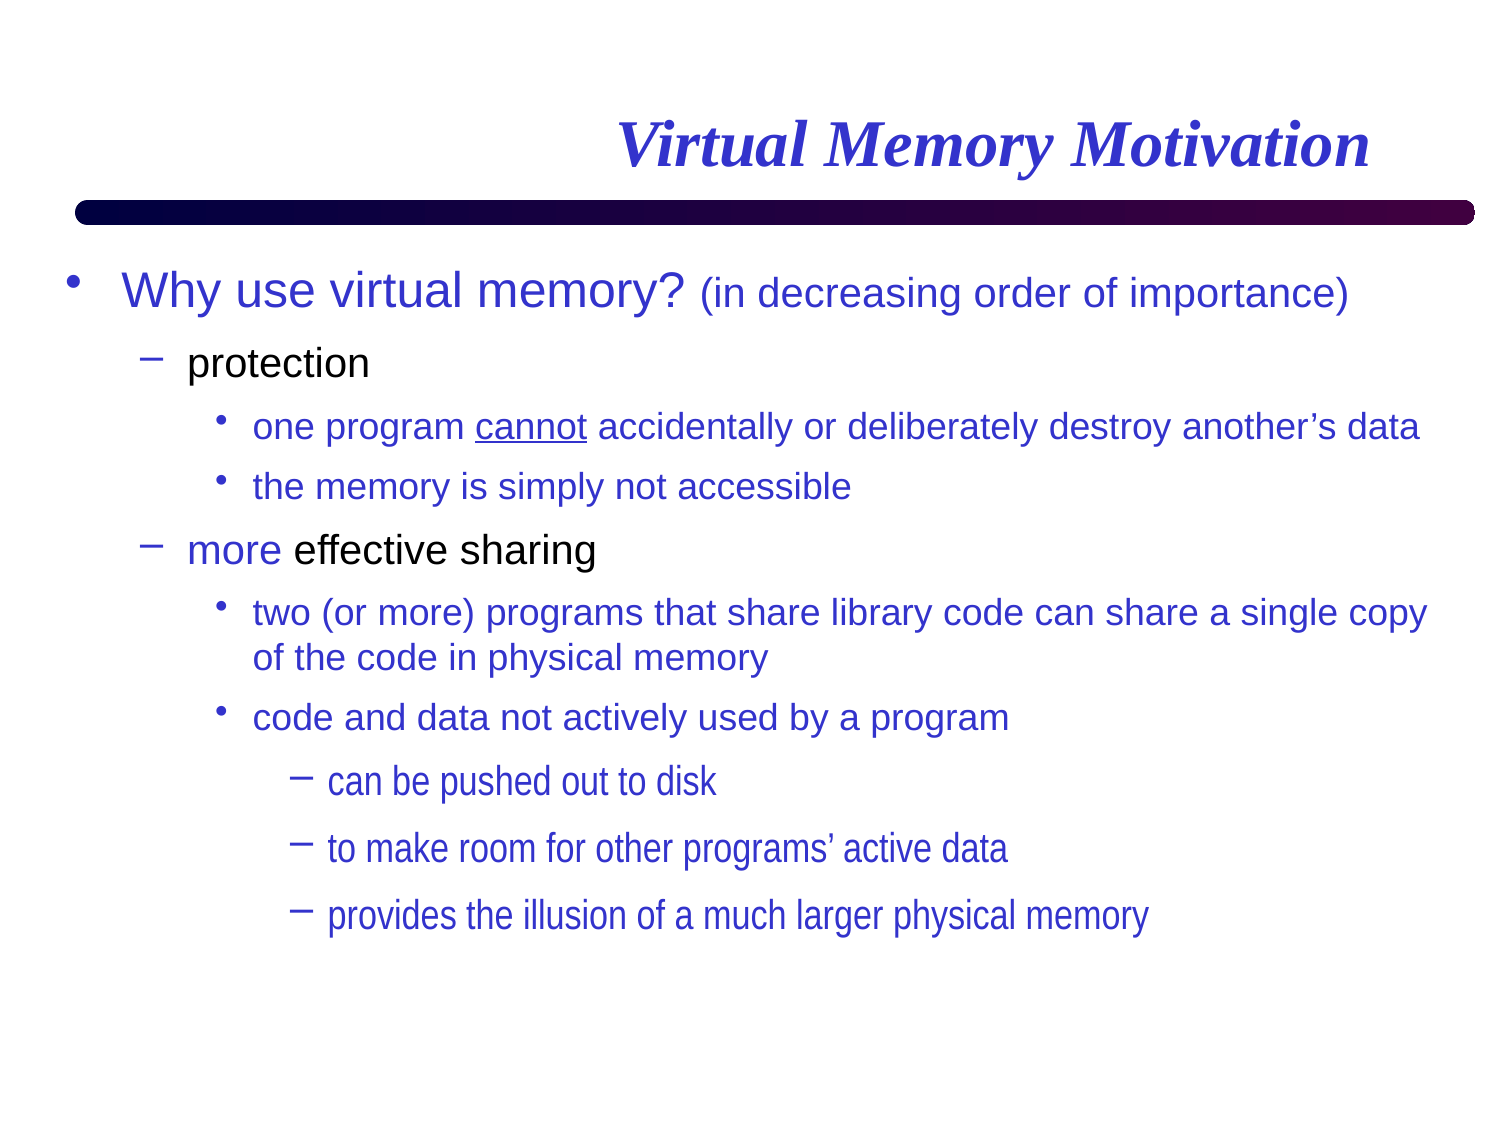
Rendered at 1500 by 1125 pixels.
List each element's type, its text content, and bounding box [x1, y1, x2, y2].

list Why use virtual memory? (in decreasing order of importance) protection one program cannot accidentally or deliberately destroy another’s data the memory is simply not accessible more effective sharing two (or more) programs that share library code can share a single copy of the code in physical memory code and data not actively used by a program can be pushed out to disk to make room for other programs’ active data provides the illusion of a much larger physical memory [49, 249, 1451, 1001]
title Virtual Memory Motivation [112, 37, 1388, 188]
